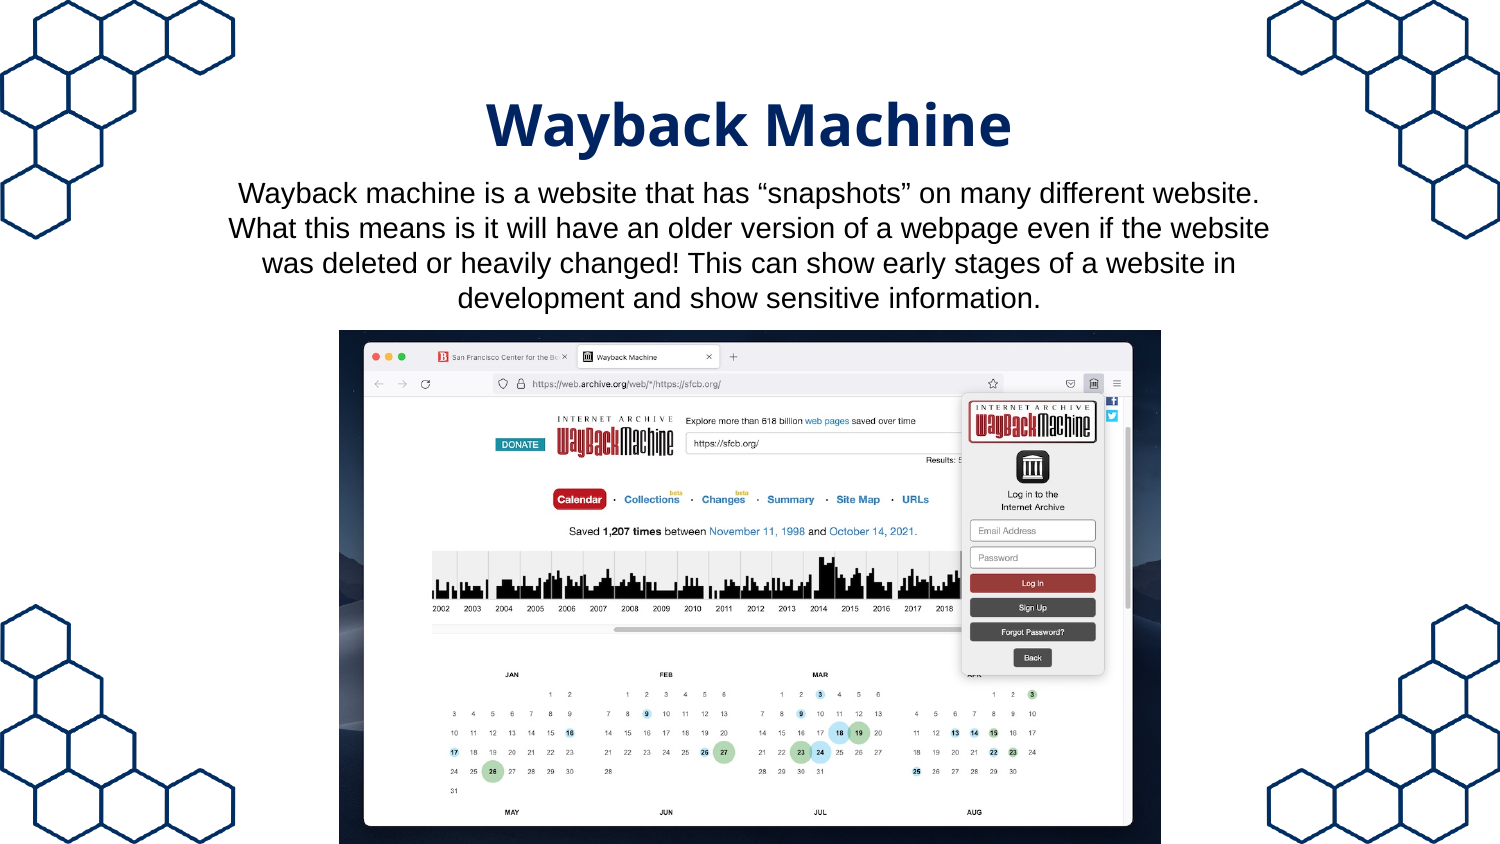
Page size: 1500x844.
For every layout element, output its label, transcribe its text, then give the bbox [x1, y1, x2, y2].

picture [0, 0, 1500, 844]
text_box Wayback machine is a website that has “snapshots” on many different website. What this means is it will have an older version of a webpage even if the website was deleted or heavily changed! This can show early stages of a website in development and show sensitive information. [188, 159, 1312, 329]
title Wayback Machine [134, 72, 1366, 167]
